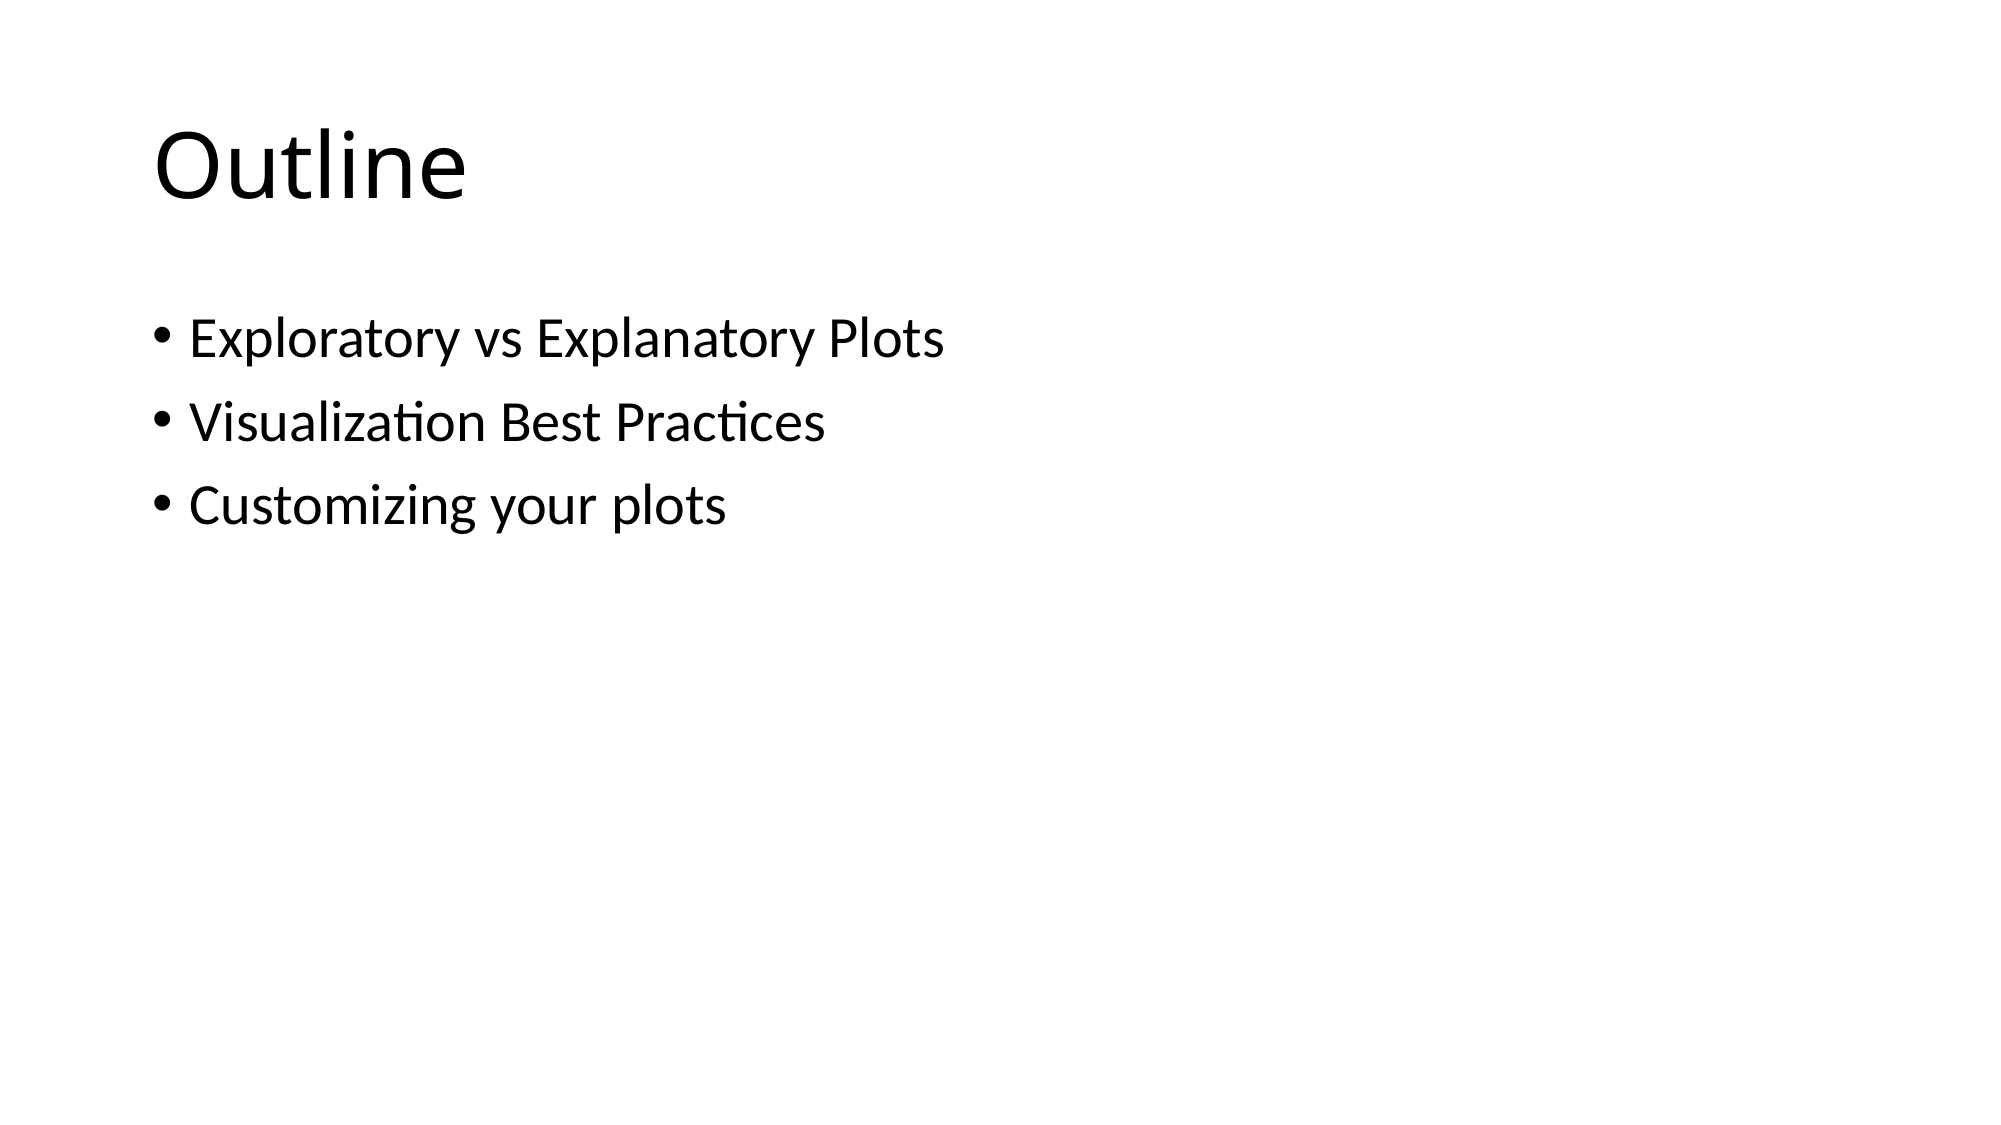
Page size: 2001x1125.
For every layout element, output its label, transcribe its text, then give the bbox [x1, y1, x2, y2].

title Outline [137, 59, 1863, 278]
list Exploratory vs Explanatory Plots Visualization Best Practices Customizing your plots [137, 299, 1863, 1014]
